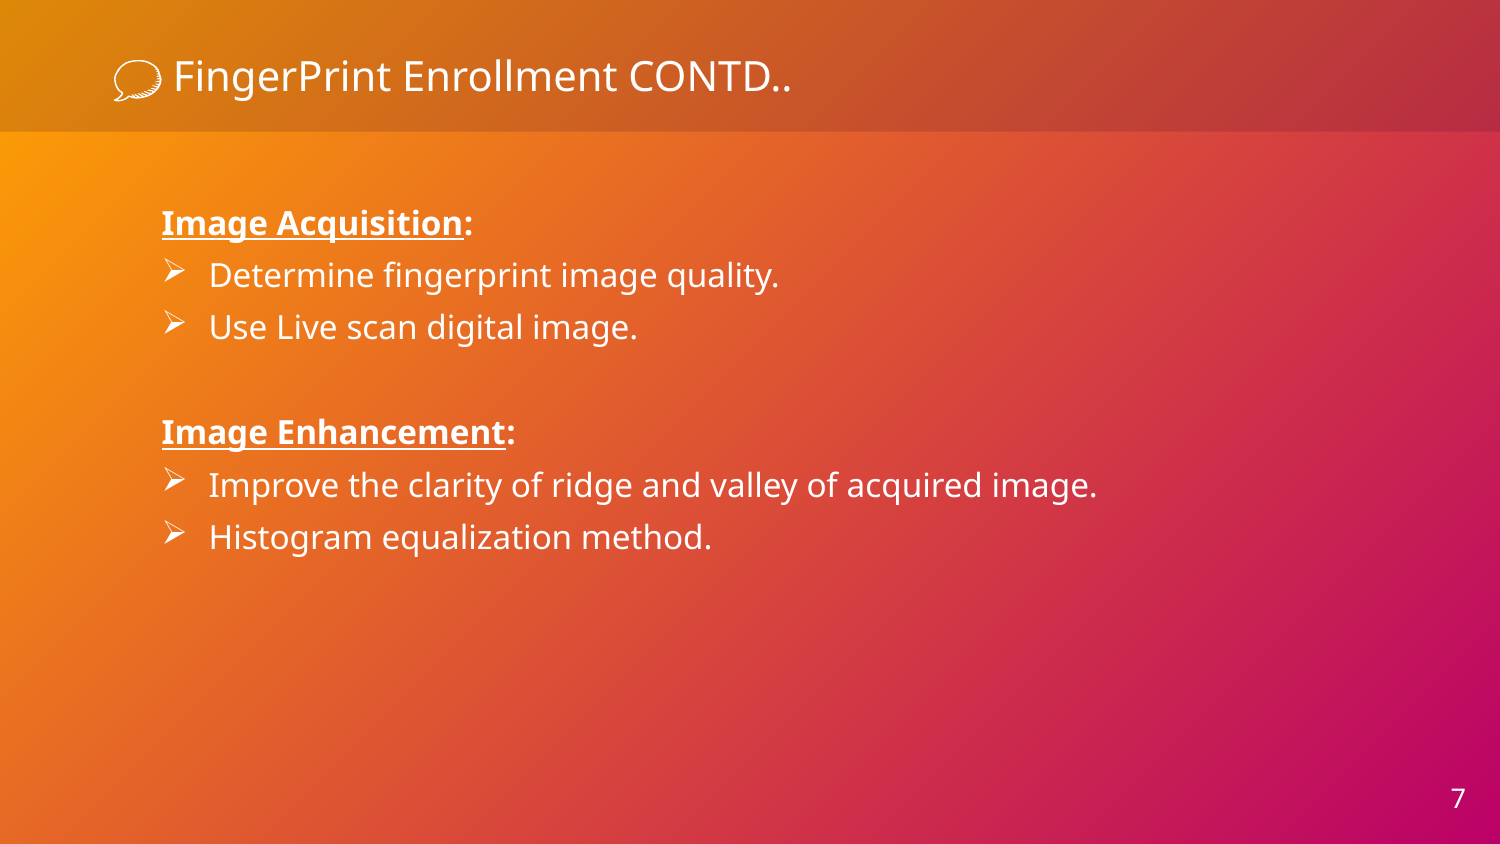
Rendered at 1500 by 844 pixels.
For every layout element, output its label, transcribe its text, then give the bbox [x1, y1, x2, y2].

slide_number 7 [1391, 766, 1482, 832]
title FingerPrint Enrollment CONTD.. [157, 52, 1401, 115]
list Image Acquisition: Determine fingerprint image quality. Use Live scan digital image. Image Enhancement: Improve the clarity of ridge and valley of acquired image. Histogram equalization method. [139, 186, 1419, 767]
